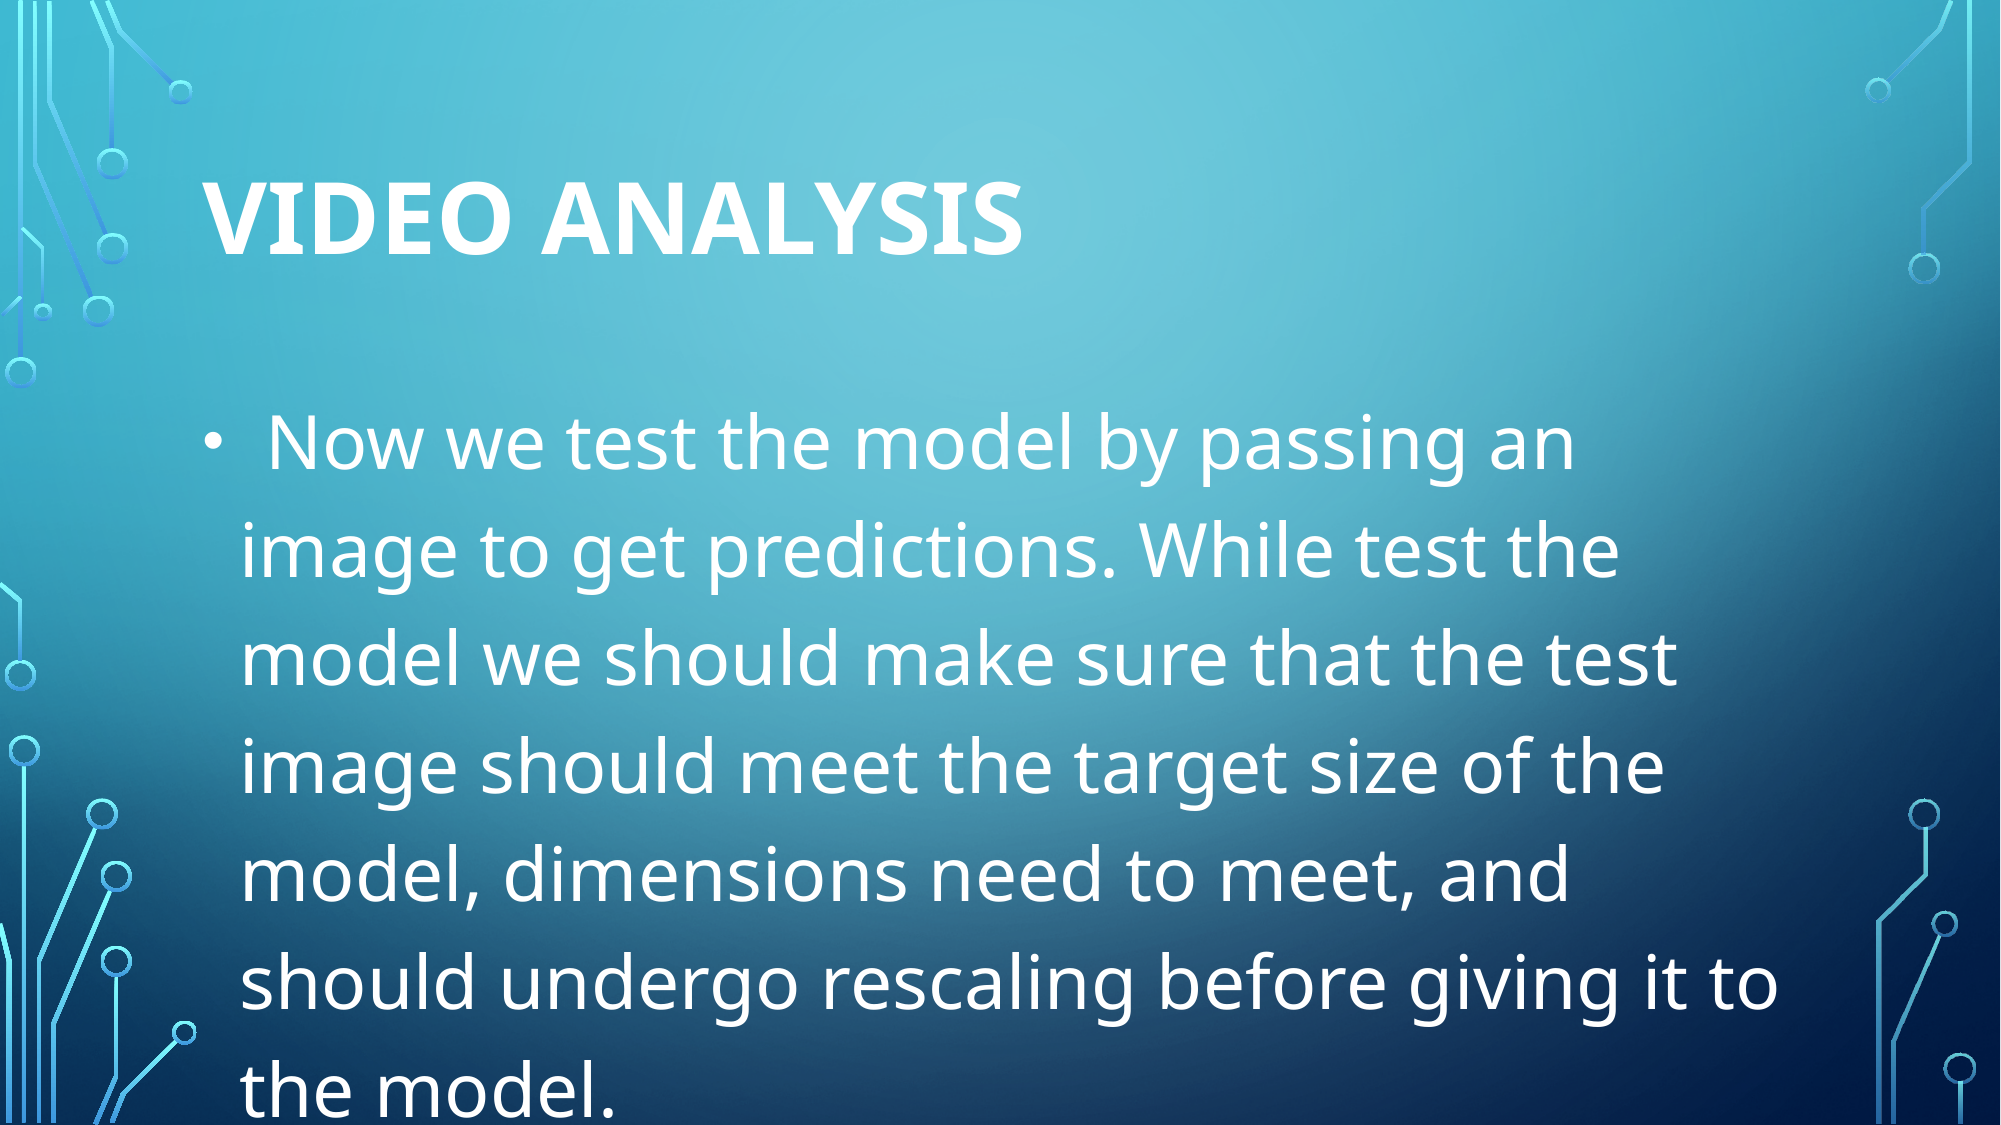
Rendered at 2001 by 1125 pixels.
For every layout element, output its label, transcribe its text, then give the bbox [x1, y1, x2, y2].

list Now we test the model by passing an image to get predictions. While test the model we should make sure that the test image should meet the target size of the model, dimensions need to meet, and should undergo rescaling before giving it to the model. [187, 369, 1813, 950]
title VIDEO ANALYSIS [187, 101, 1813, 344]
